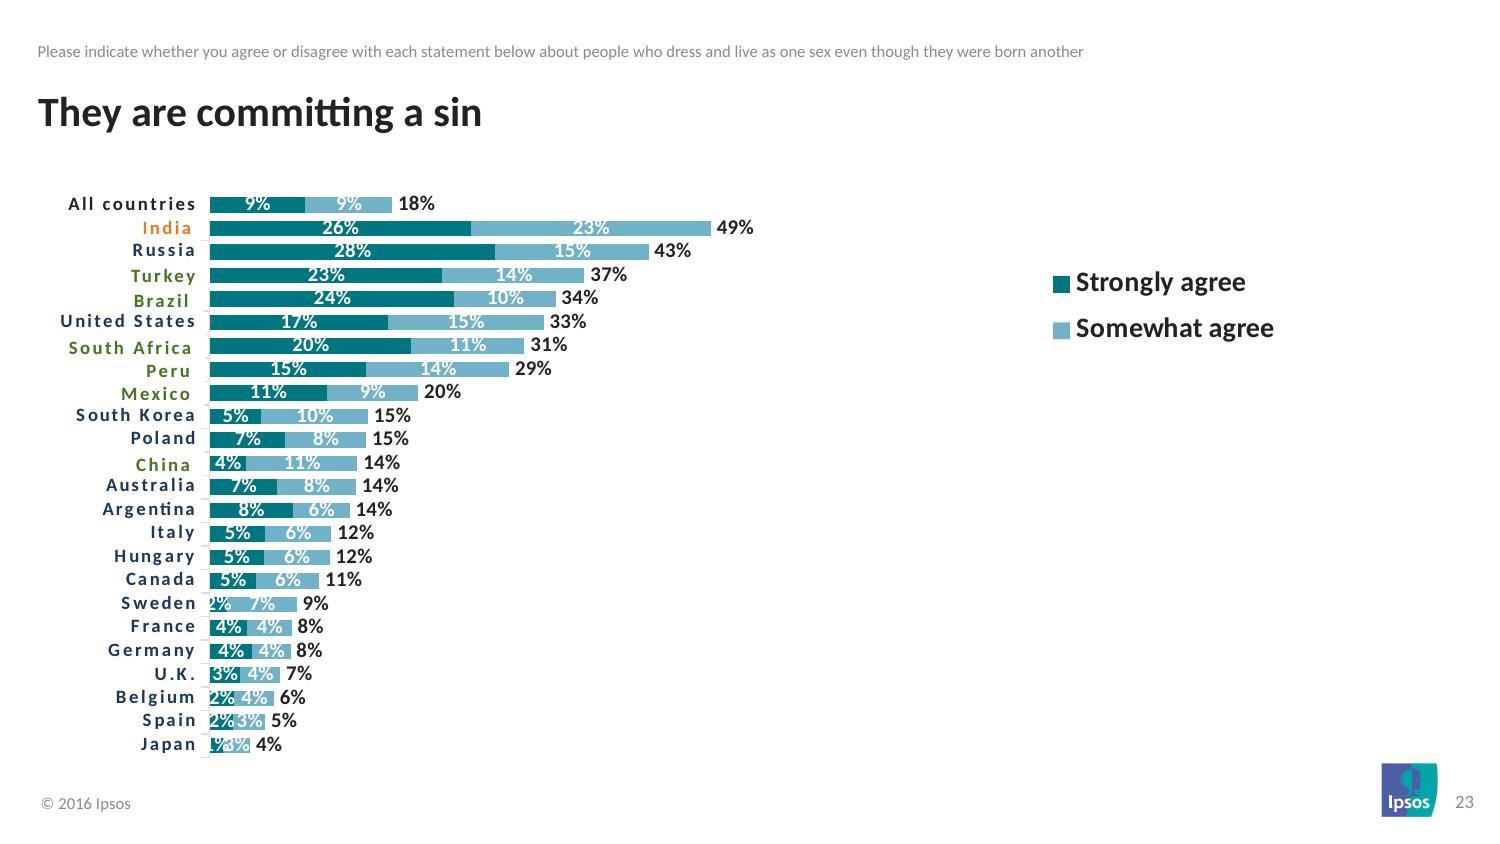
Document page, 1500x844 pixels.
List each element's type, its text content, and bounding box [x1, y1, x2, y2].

list Please indicate whether you agree or disagree with each statement below about people who dress and live as one sex even though they were born another [37, 40, 1458, 84]
picture [1376, 789, 1438, 817]
chart [17, 148, 1439, 789]
title They are committing a sin [38, 84, 1458, 302]
